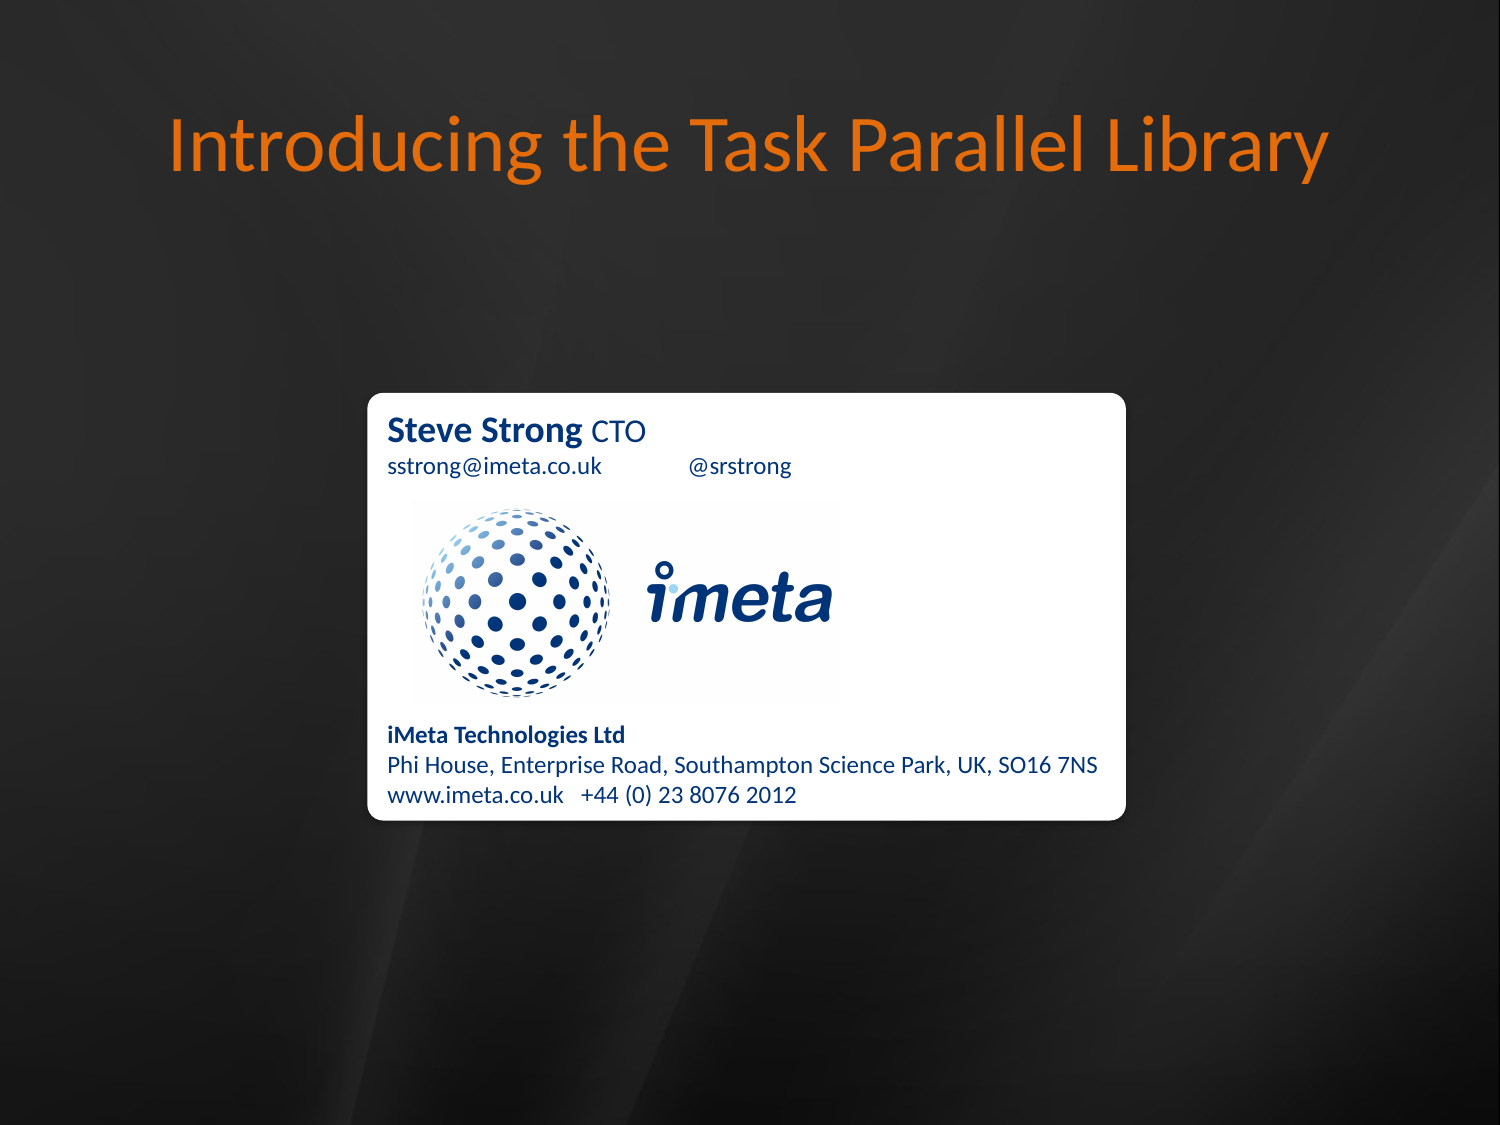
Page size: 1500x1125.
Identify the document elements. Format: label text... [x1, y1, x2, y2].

title Introducing the Task Parallel Library [75, 45, 1425, 233]
picture [0, 0, 1500, 1125]
